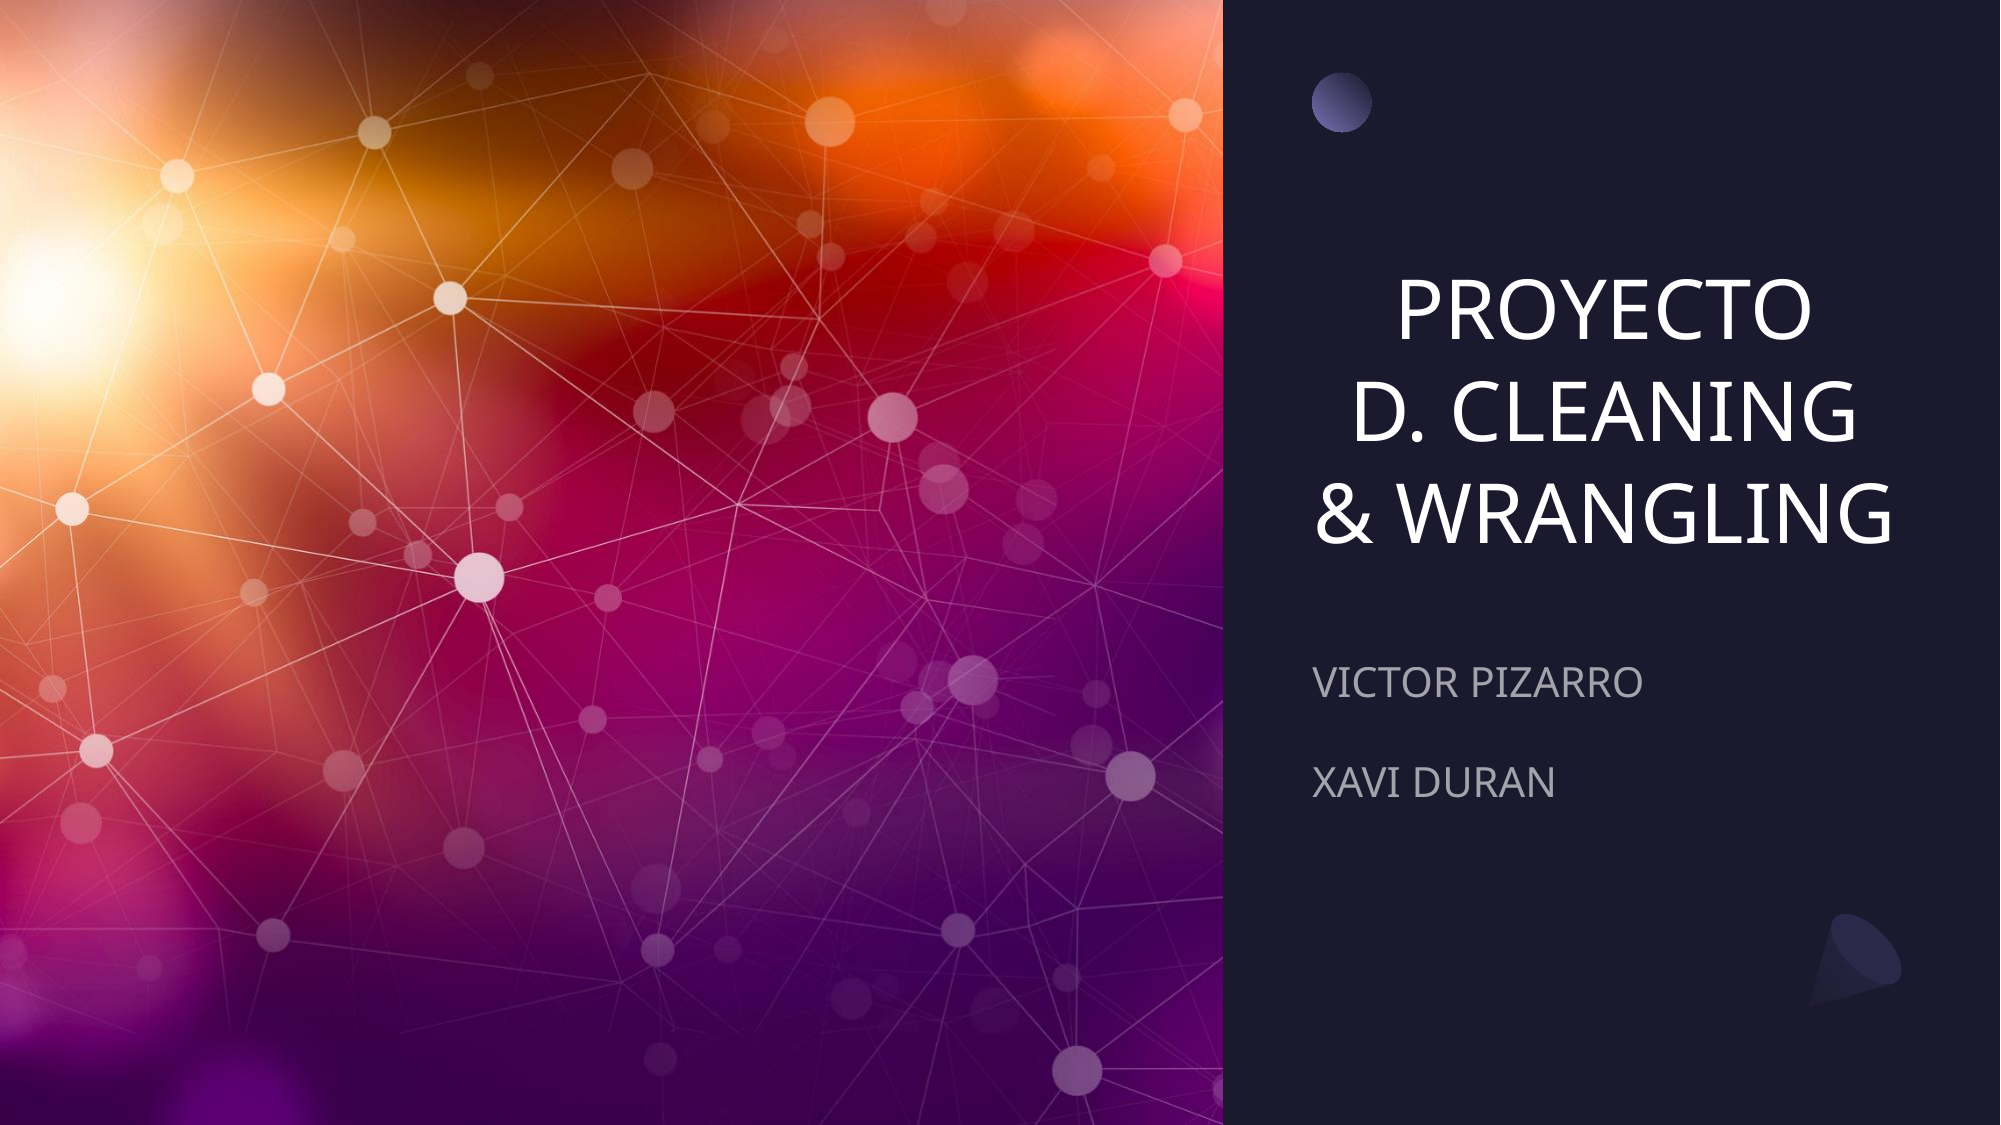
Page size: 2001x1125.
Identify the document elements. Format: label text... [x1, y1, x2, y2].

list VICTOR PIZARRO XAVI DURAN [1312, 647, 1898, 932]
title PROYECTO D. CLEANING & WRANGLING [1312, 172, 1898, 564]
picture [0, 0, 1223, 1125]
